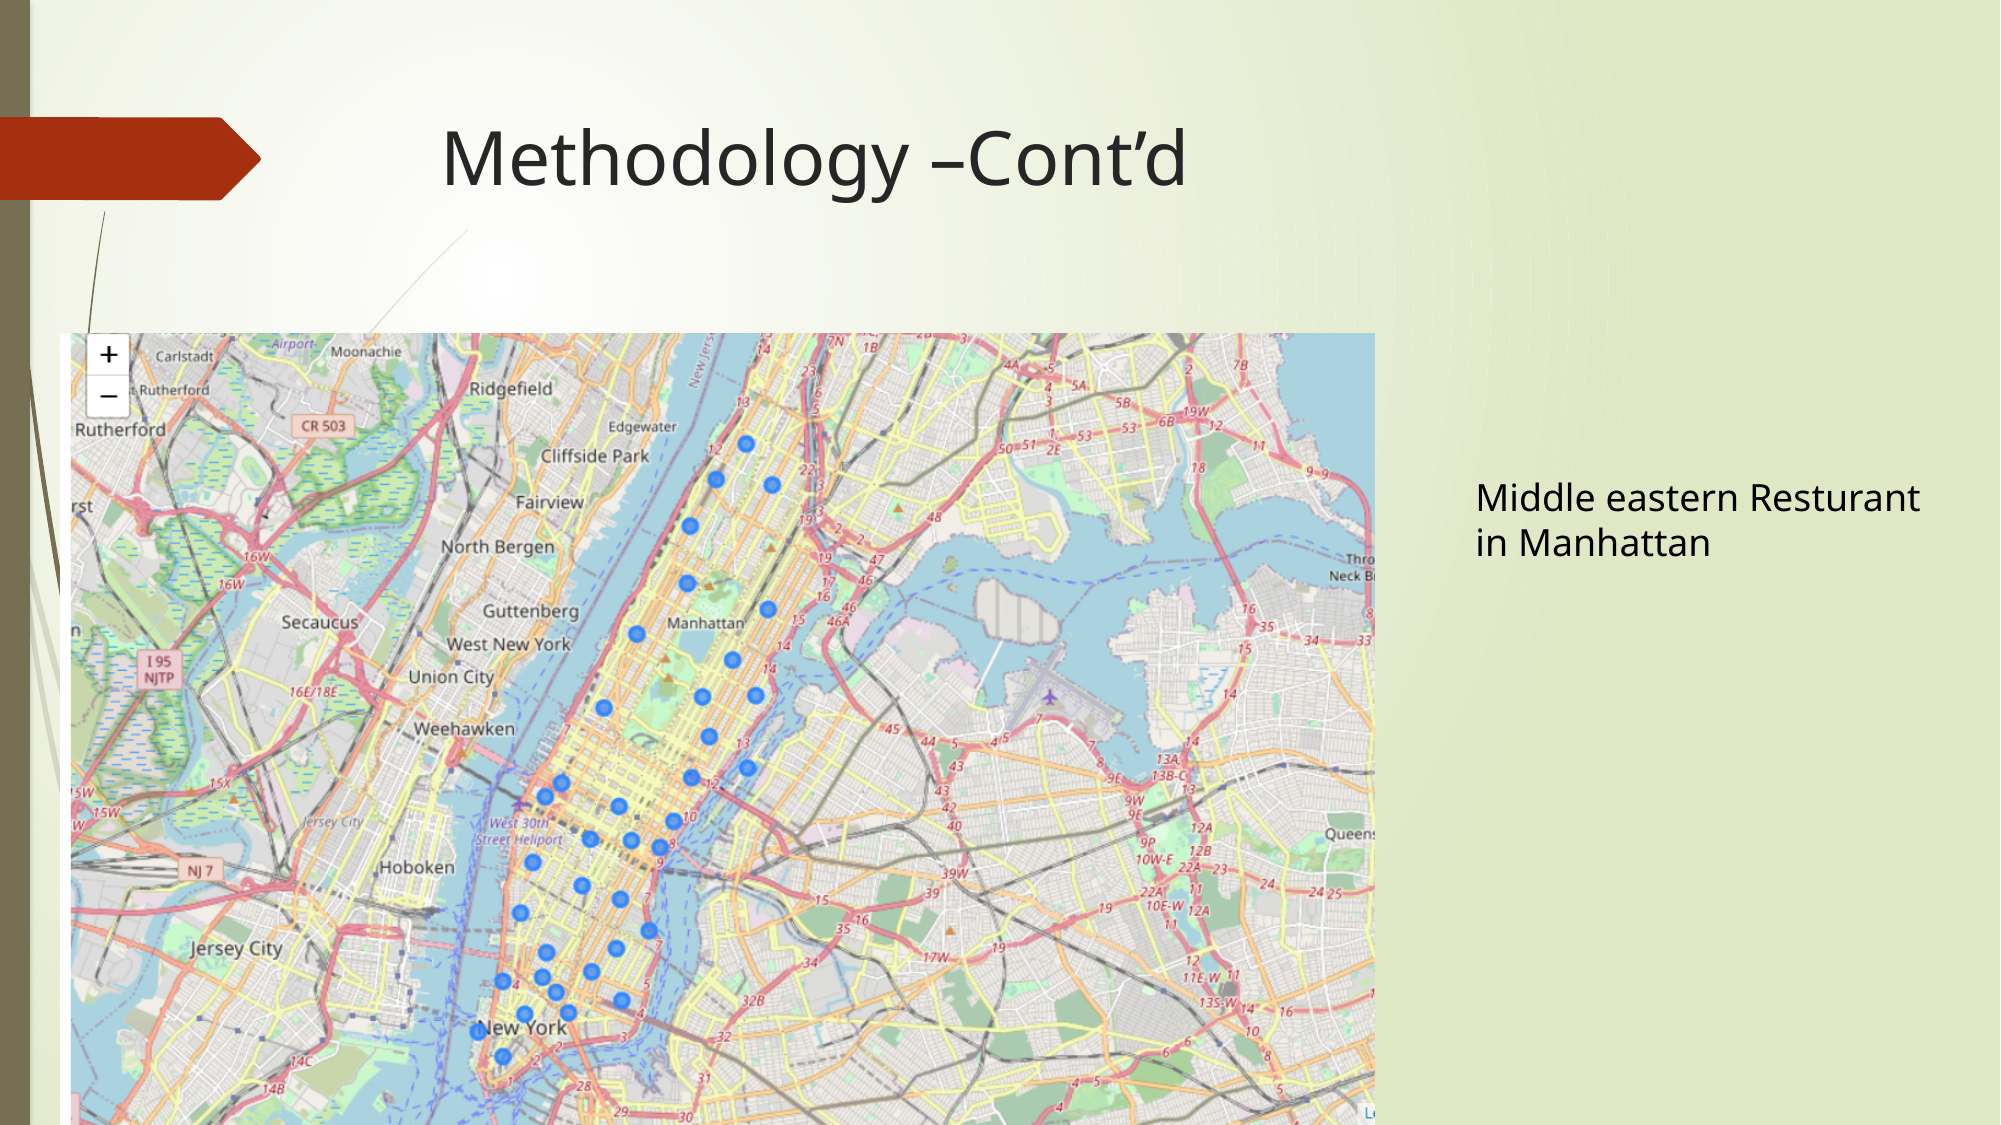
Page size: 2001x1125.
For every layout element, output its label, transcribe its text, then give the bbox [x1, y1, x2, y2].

text_box Middle eastern Resturant in Manhattan [1460, 466, 1967, 571]
title Methodology –Cont’d [425, 102, 1888, 313]
picture [60, 333, 1375, 1125]
